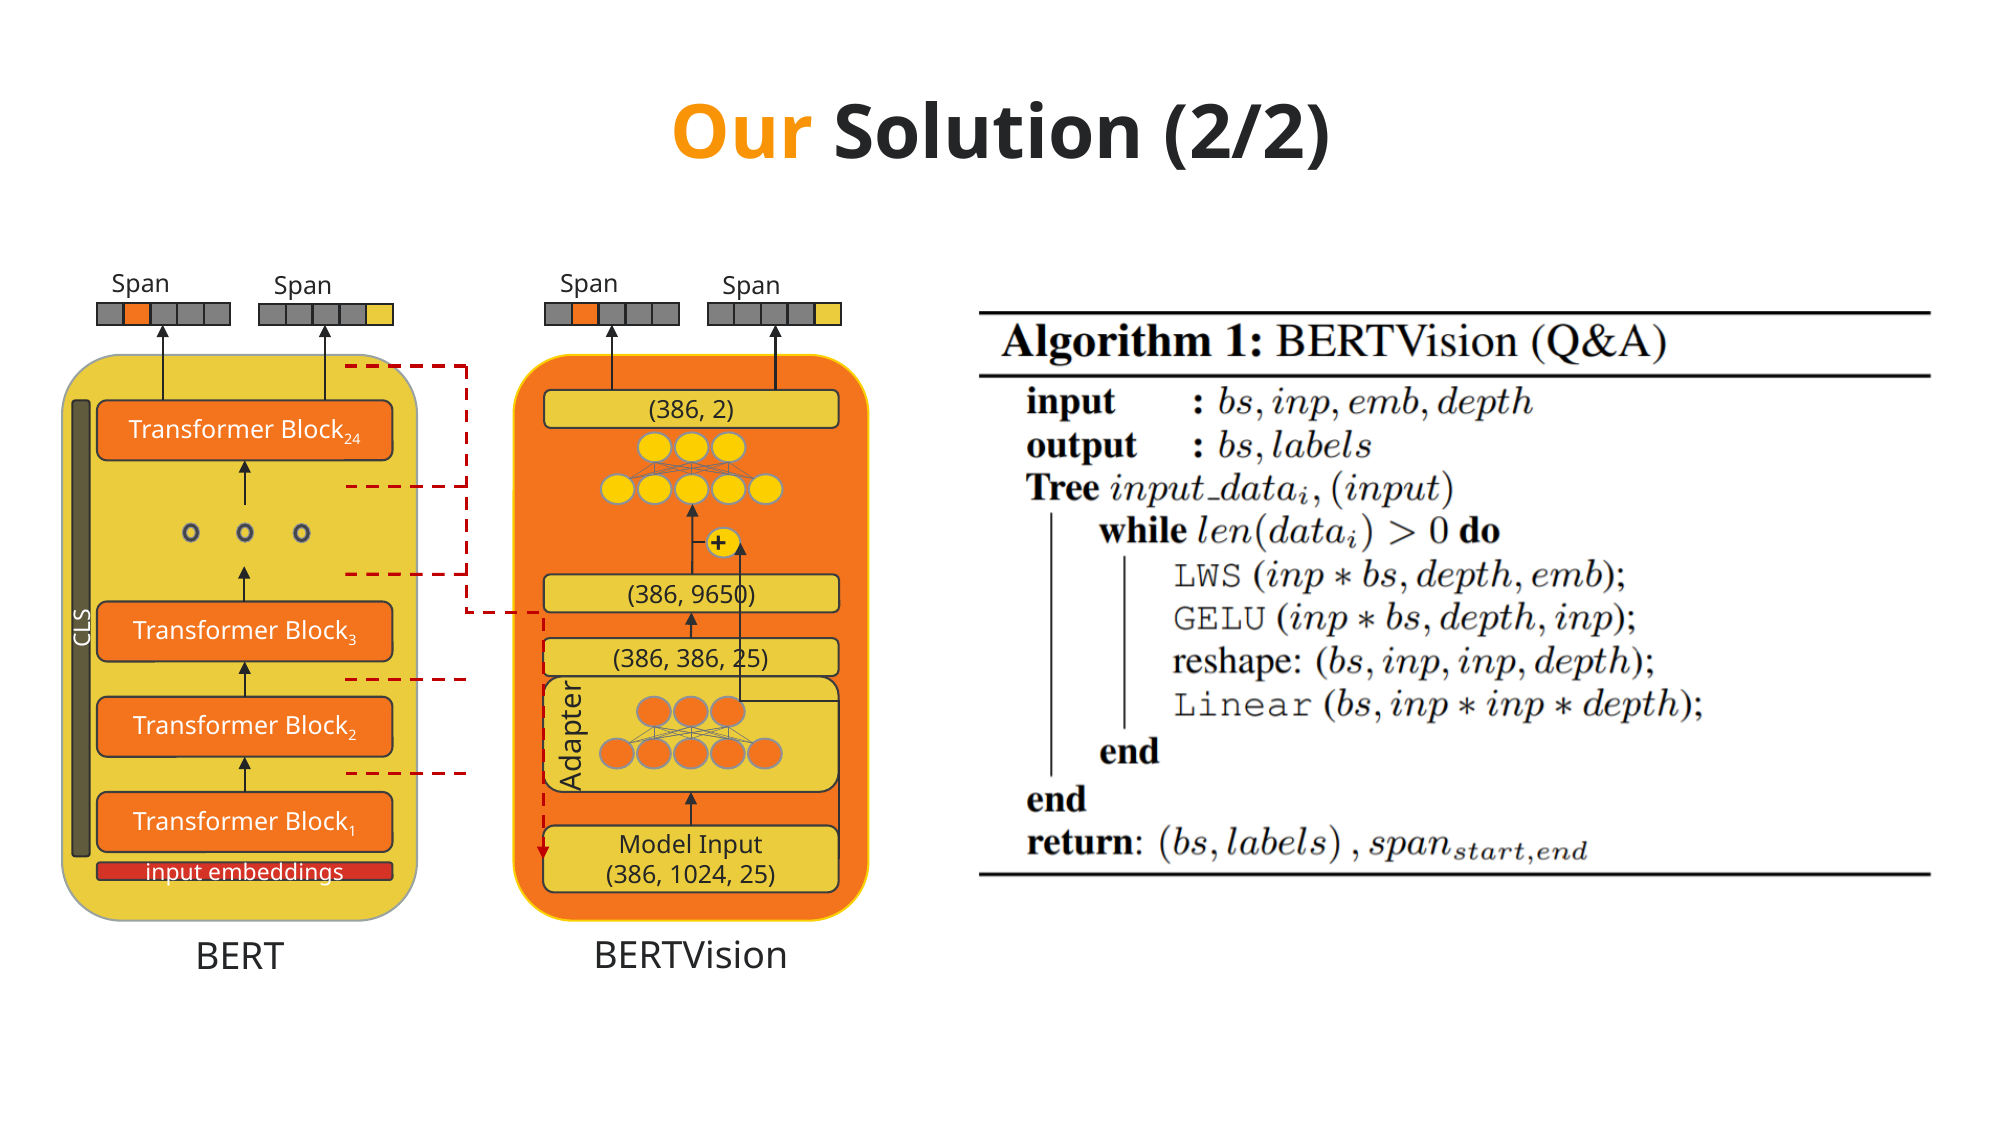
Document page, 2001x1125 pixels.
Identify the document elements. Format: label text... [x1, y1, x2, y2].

text_box Our Solution (2/2) [593, 76, 1409, 182]
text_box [62, 259, 1957, 986]
